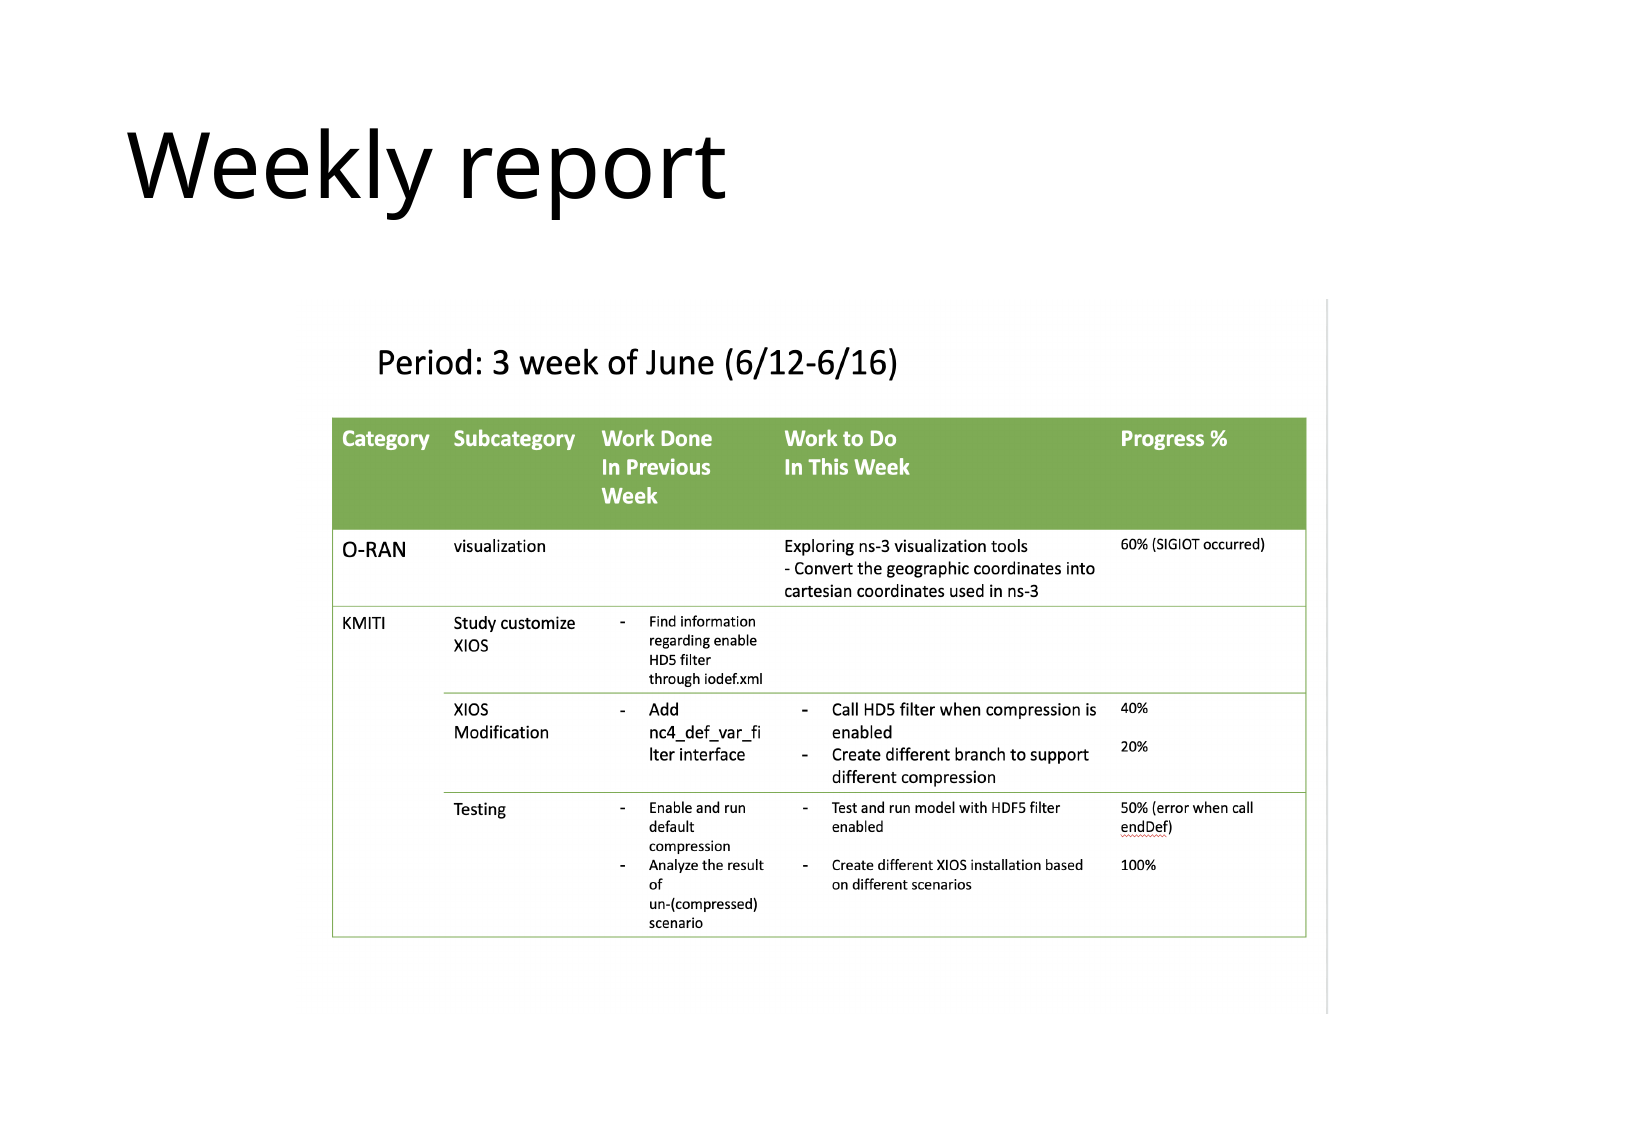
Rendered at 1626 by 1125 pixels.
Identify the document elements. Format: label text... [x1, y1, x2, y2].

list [296, 299, 1329, 1014]
title Weekly report [111, 59, 1514, 278]
